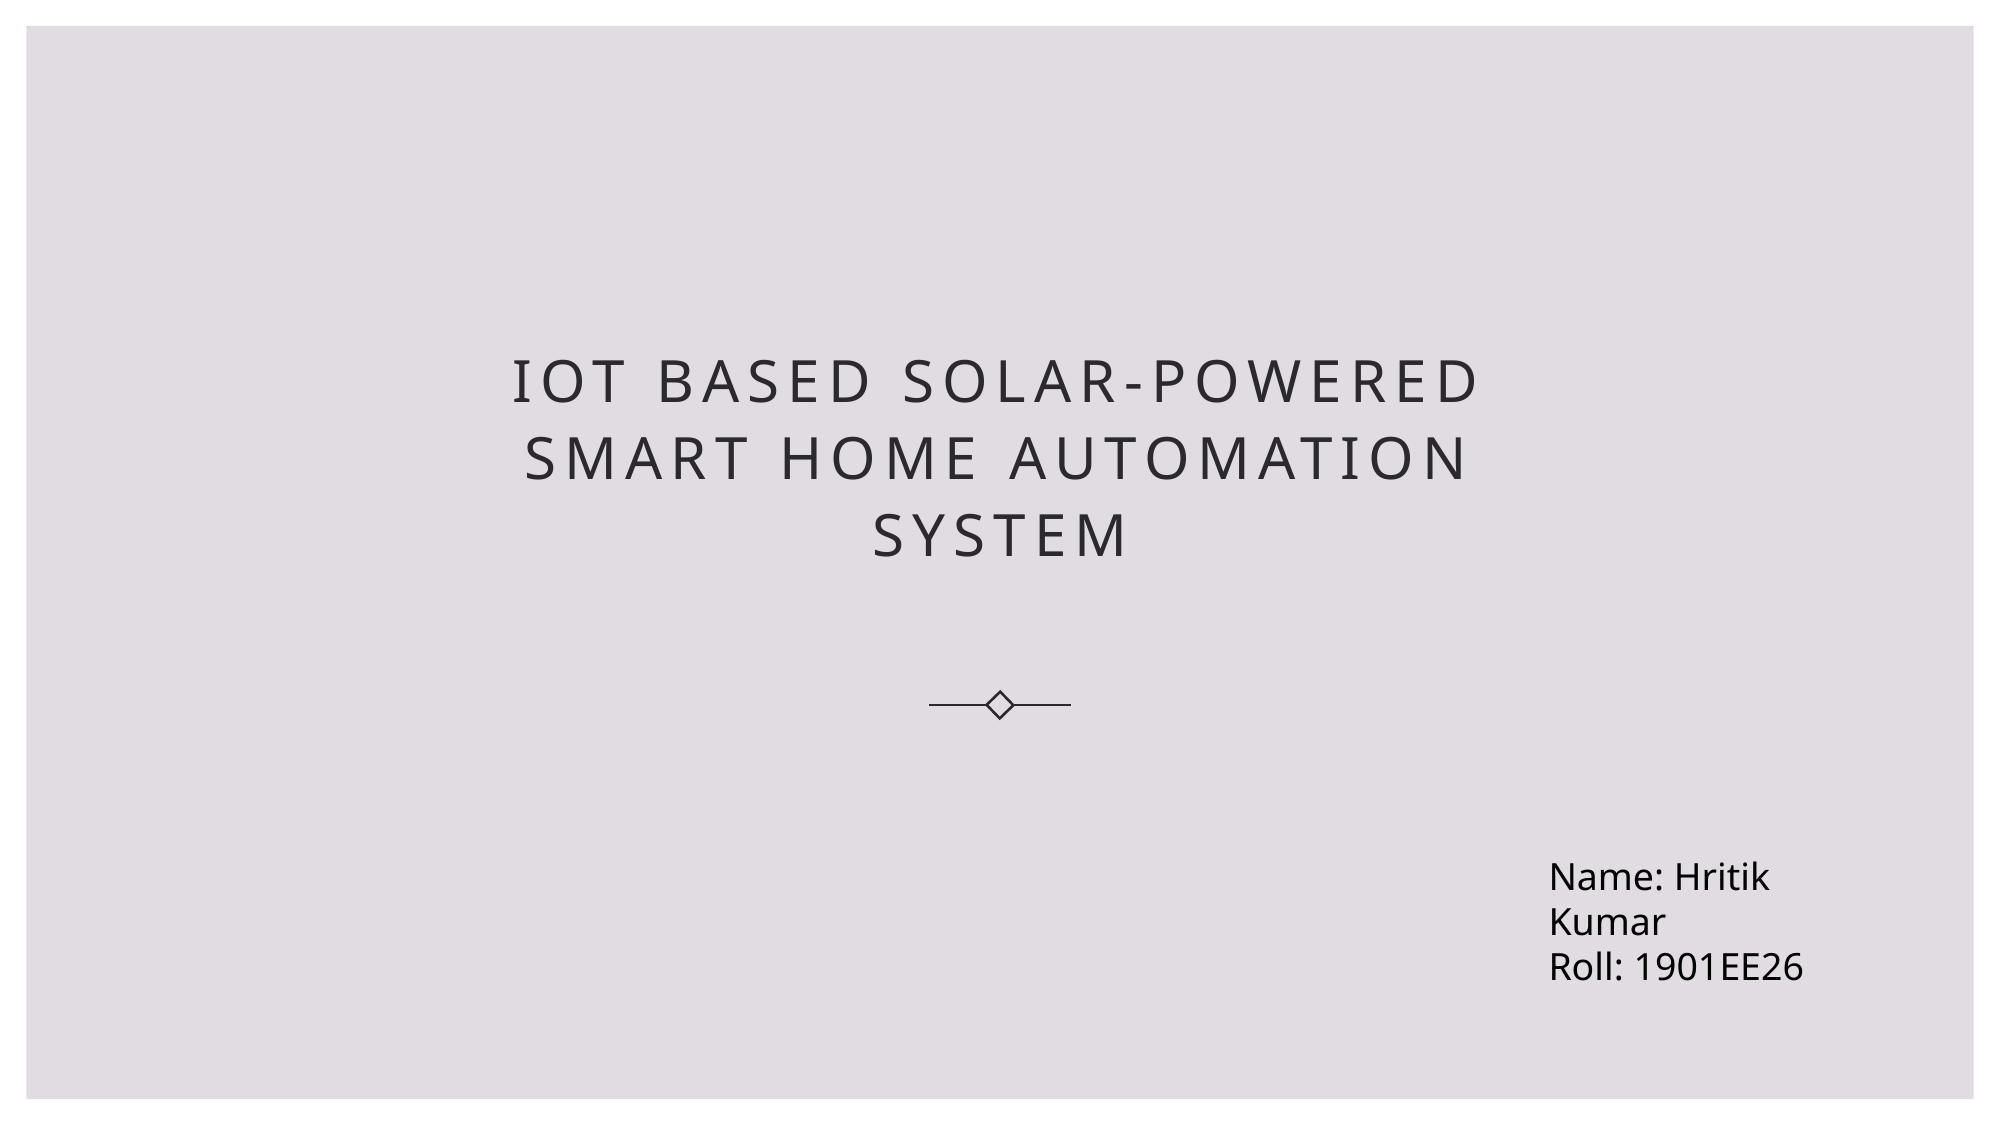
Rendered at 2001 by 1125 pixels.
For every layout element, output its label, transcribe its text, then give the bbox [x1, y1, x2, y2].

text_box Name: Hritik Kumar Roll: 1901EE26 [1533, 845, 1884, 995]
title IoT Based Solar-Powered Smart Home Automation System [416, 328, 1584, 576]
